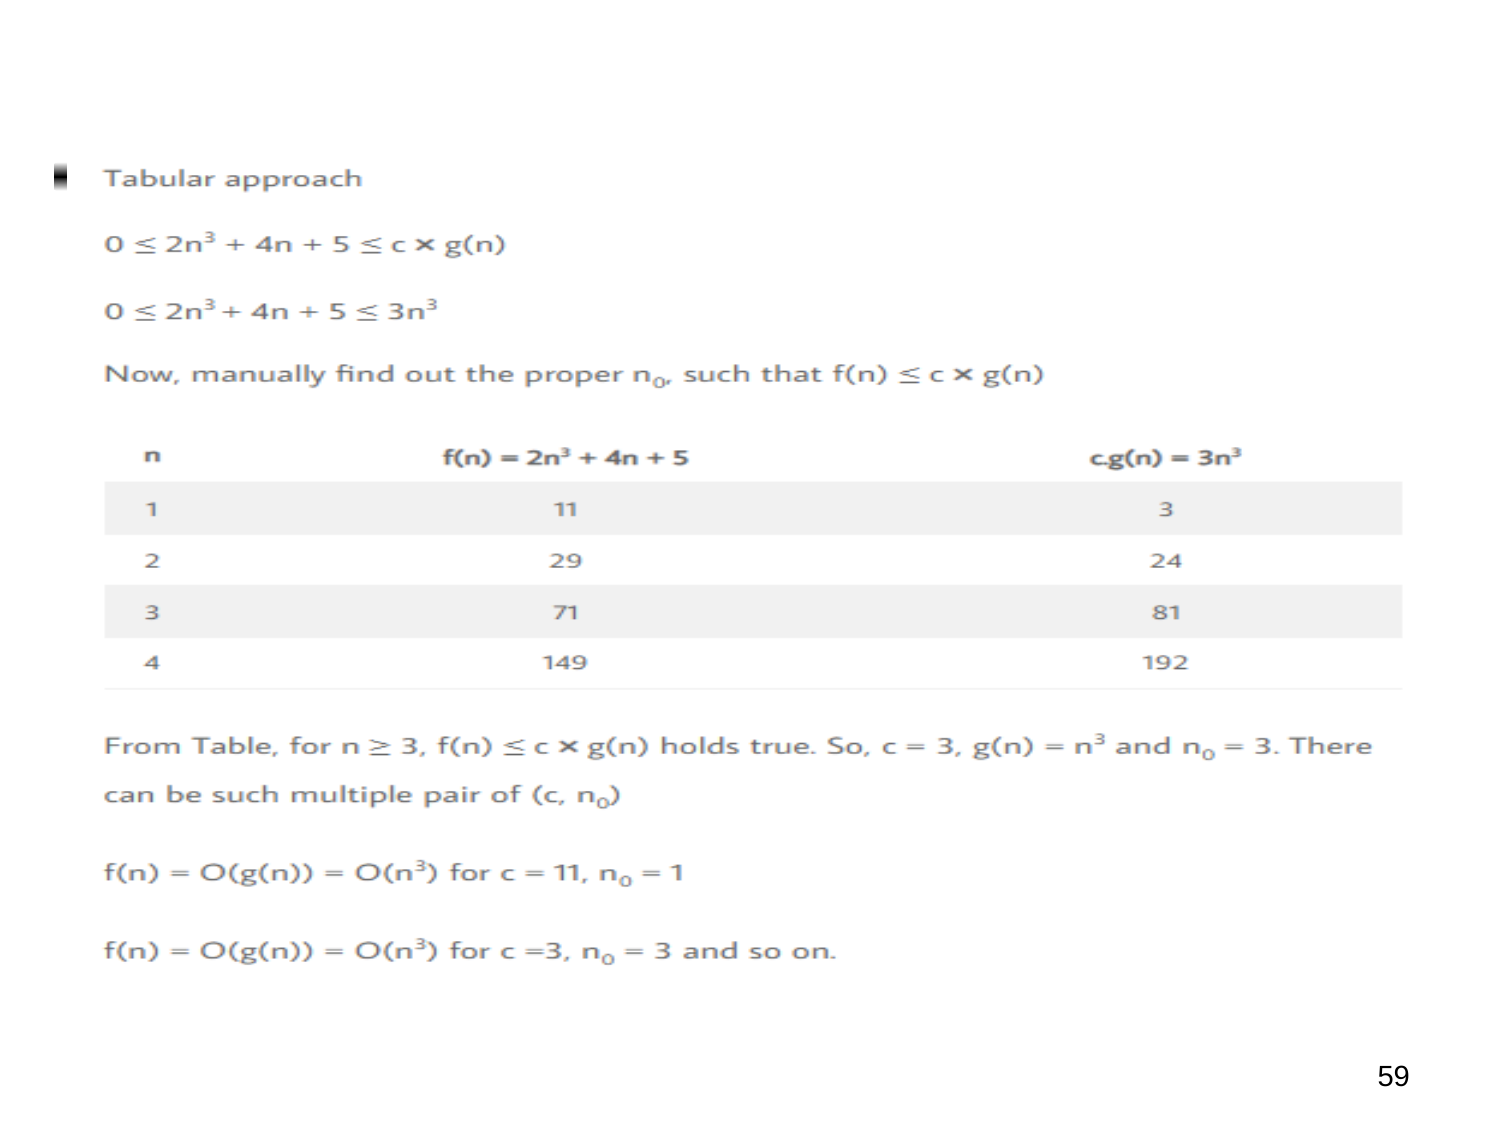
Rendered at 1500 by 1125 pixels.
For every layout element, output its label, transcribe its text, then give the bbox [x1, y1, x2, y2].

picture [66, 148, 1415, 976]
slide_number 59 [1074, 1049, 1426, 1103]
